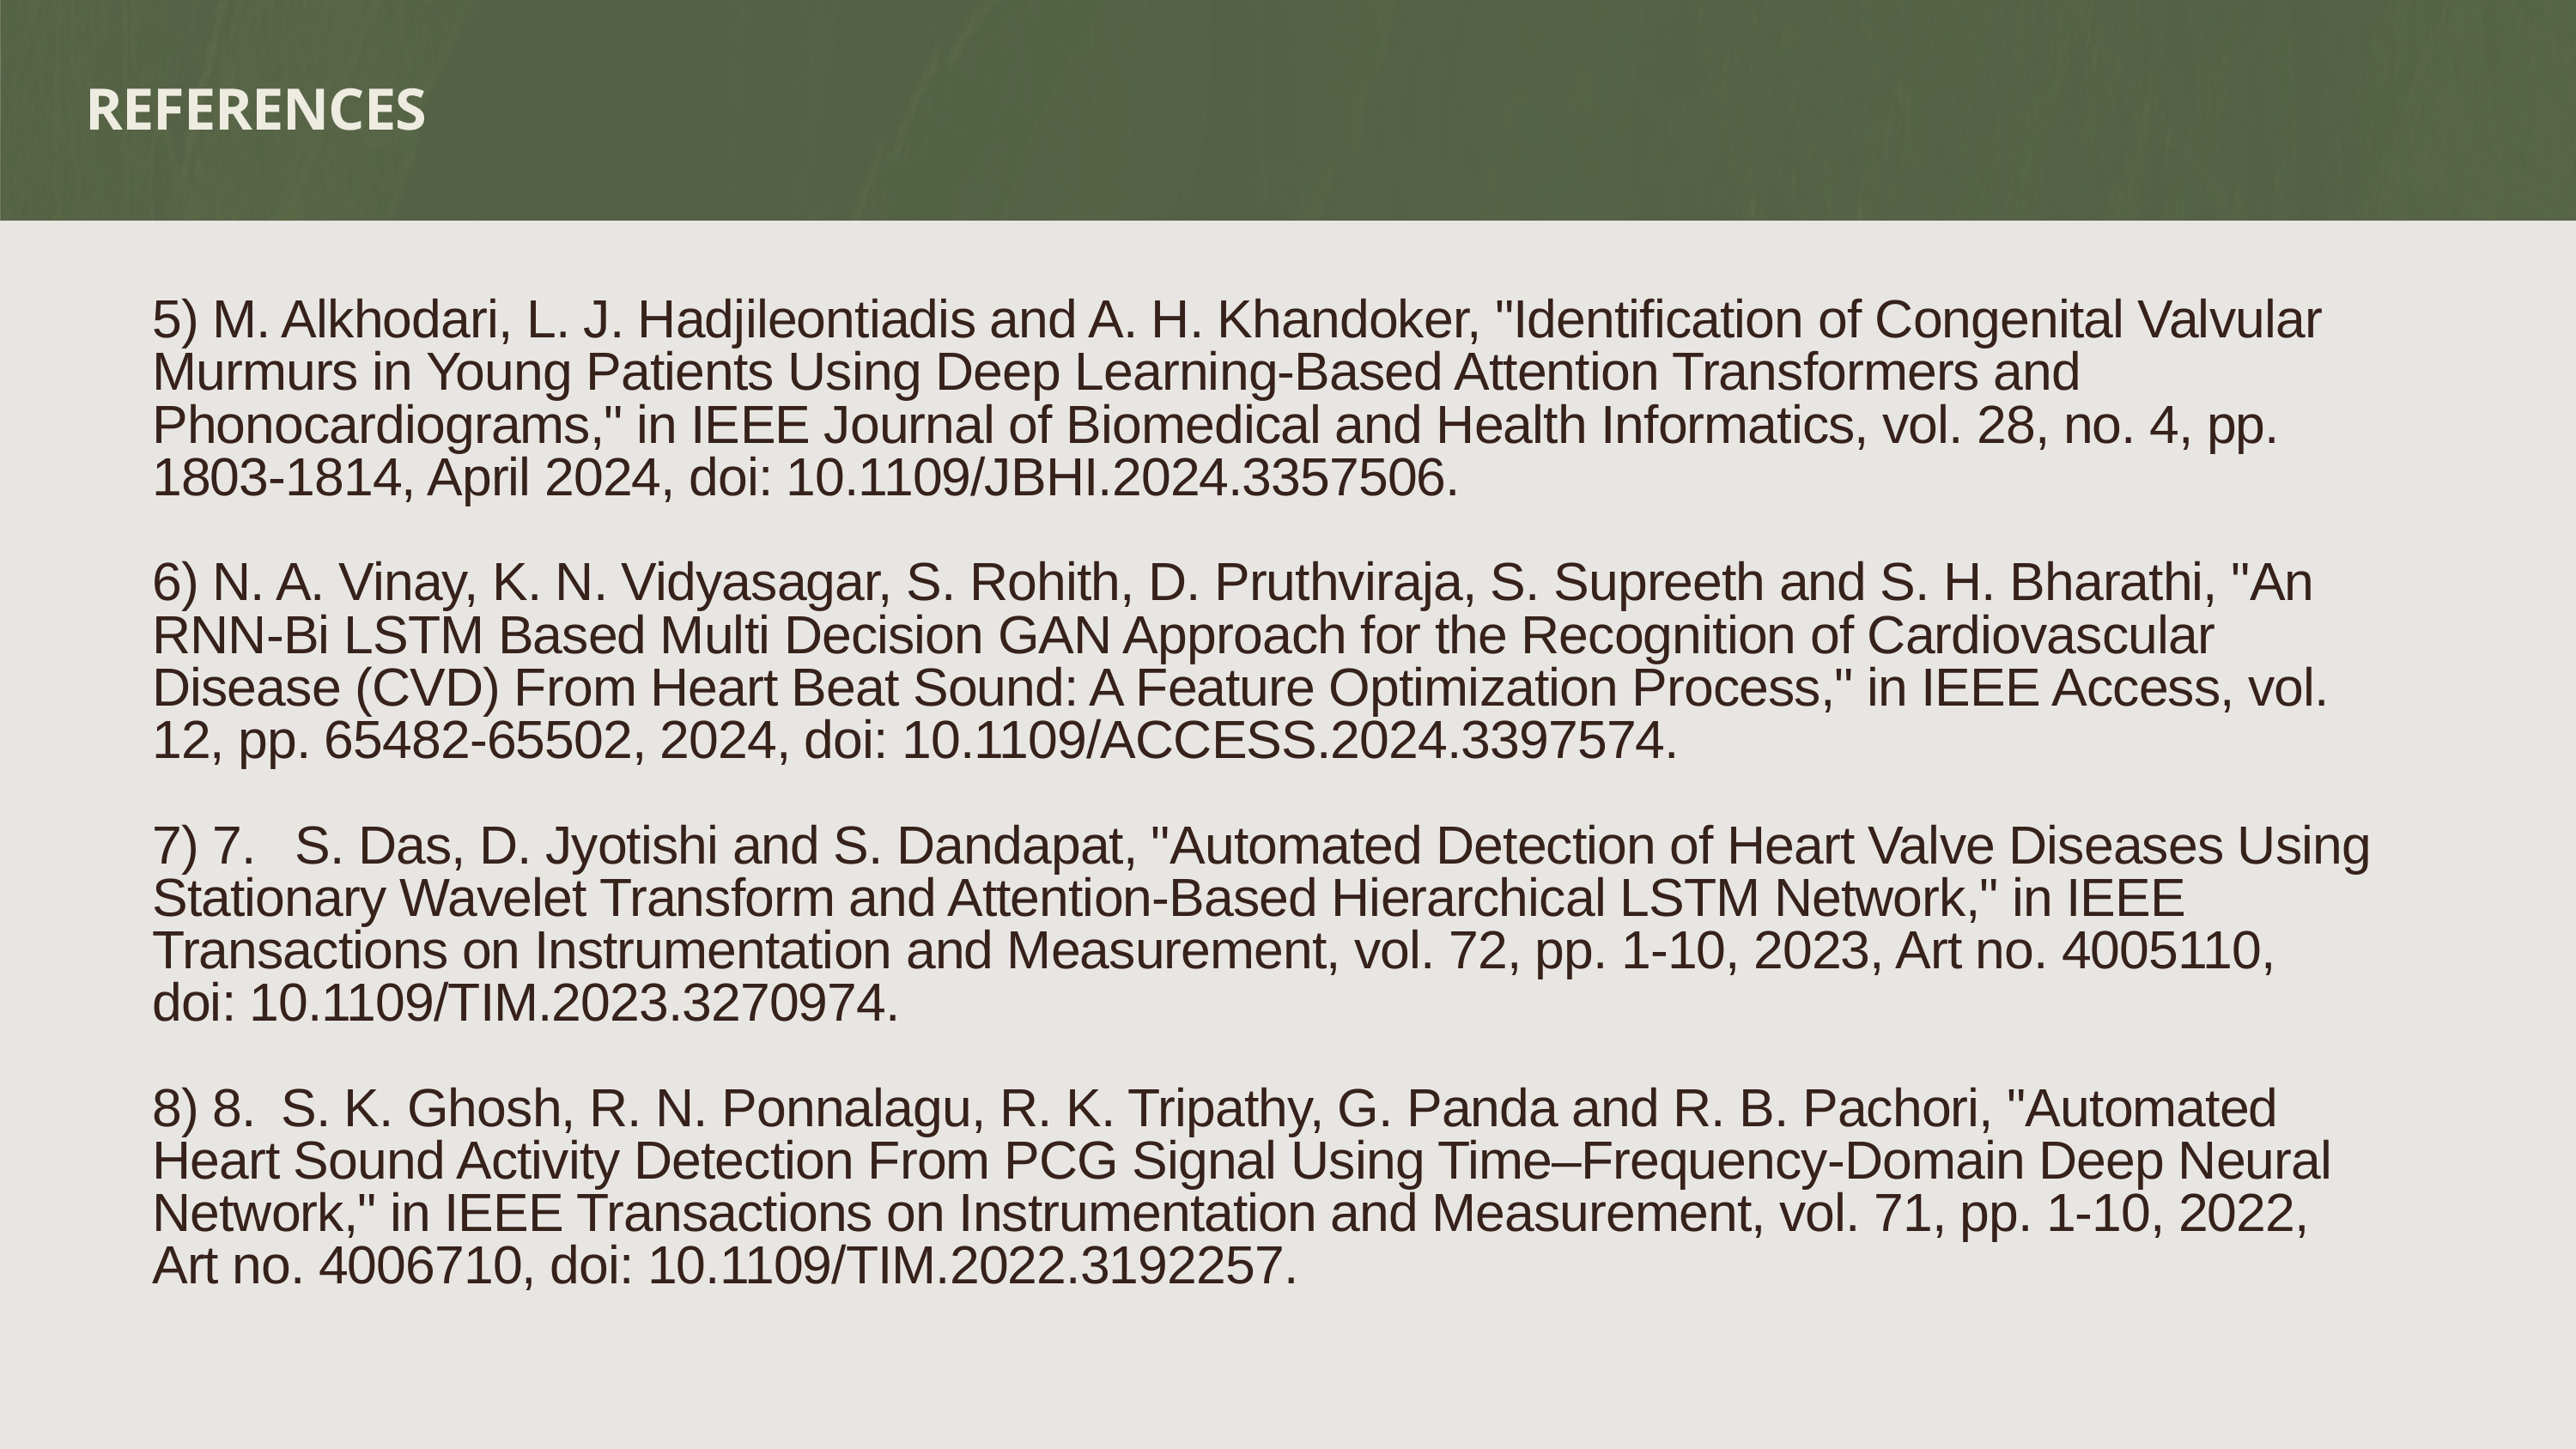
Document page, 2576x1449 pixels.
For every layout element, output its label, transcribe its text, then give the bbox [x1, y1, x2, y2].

text_box REFERENCES [85, 70, 2464, 390]
text_box [0, 0, 2576, 221]
text_box 5) M. Alkhodari, L. J. Hadjileontiadis and A. H. Khandoker, "Identification of Congenital Valvular Murmurs in Young Patients Using Deep Learning-Based Attention Transformers and Phonocardiograms," in IEEE Journal of Biomedical and Health Informatics, vol. 28, no. 4, pp. 1803-1814, April 2024, doi: 10.1109/JBHI.2024.3357506. 6) N. A. Vinay, K. N. Vidyasagar, S. Rohith, D. Pruthviraja, S. Supreeth and S. H. Bharathi, "An RNN-Bi LSTM Based Multi Decision GAN Approach for the Recognition of Cardiovascular Disease (CVD) From Heart Beat Sound: A Feature Optimization Process," in IEEE Access, vol. 12, pp. 65482-65502, 2024, doi: 10.1109/ACCESS.2024.3397574. 7) 7. S. Das, D. Jyotishi and S. Dandapat, "Automated Detection of Heart Valve Diseases Using Stationary Wavelet Transform and Attention-Based Hierarchical LSTM Network," in IEEE Transactions on Instrumentation and Measurement, vol. 72, pp. 1-10, 2023, Art no. 4005110, doi: 10.1109/TIM.2023.3270974. 8) 8. S. K. Ghosh, R. N. Ponnalagu, R. K. Tripathy, G. Panda and R. B. Pachori, "Automated Heart Sound Activity Detection From PCG Signal Using Time–Frequency-Domain Deep Neural Network," in IEEE Transactions on Instrumentation and Measurement, vol. 71, pp. 1-10, 2022, Art no. 4006710, doi: 10.1109/TIM.2022.3192257. [139, 289, 2386, 1354]
